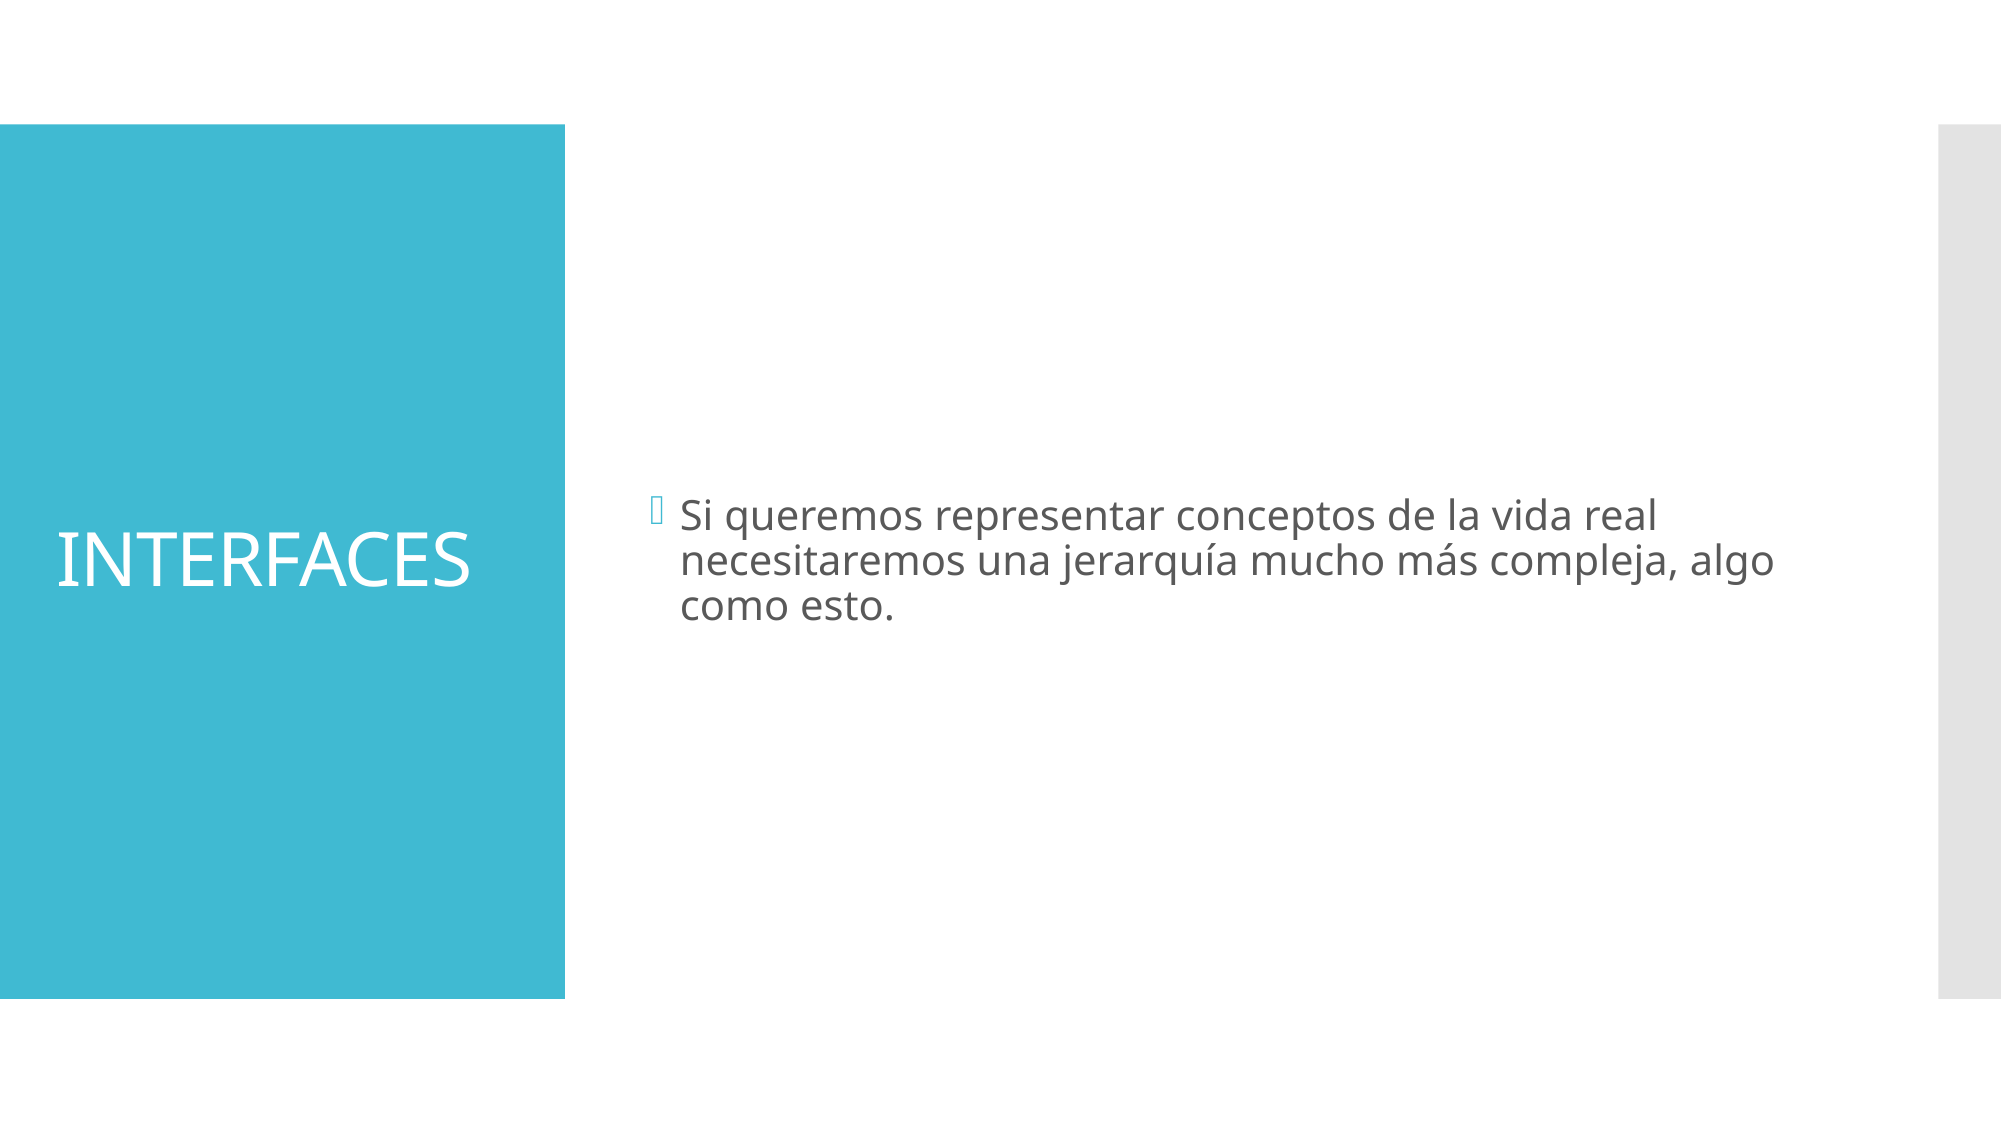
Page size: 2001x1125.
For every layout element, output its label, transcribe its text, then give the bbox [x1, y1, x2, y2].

list Si queremos representar conceptos de la vida real necesitaremos una jerarquía mucho más compleja, algo como esto. [634, 141, 1835, 982]
title INTERFACES [41, 184, 525, 940]
